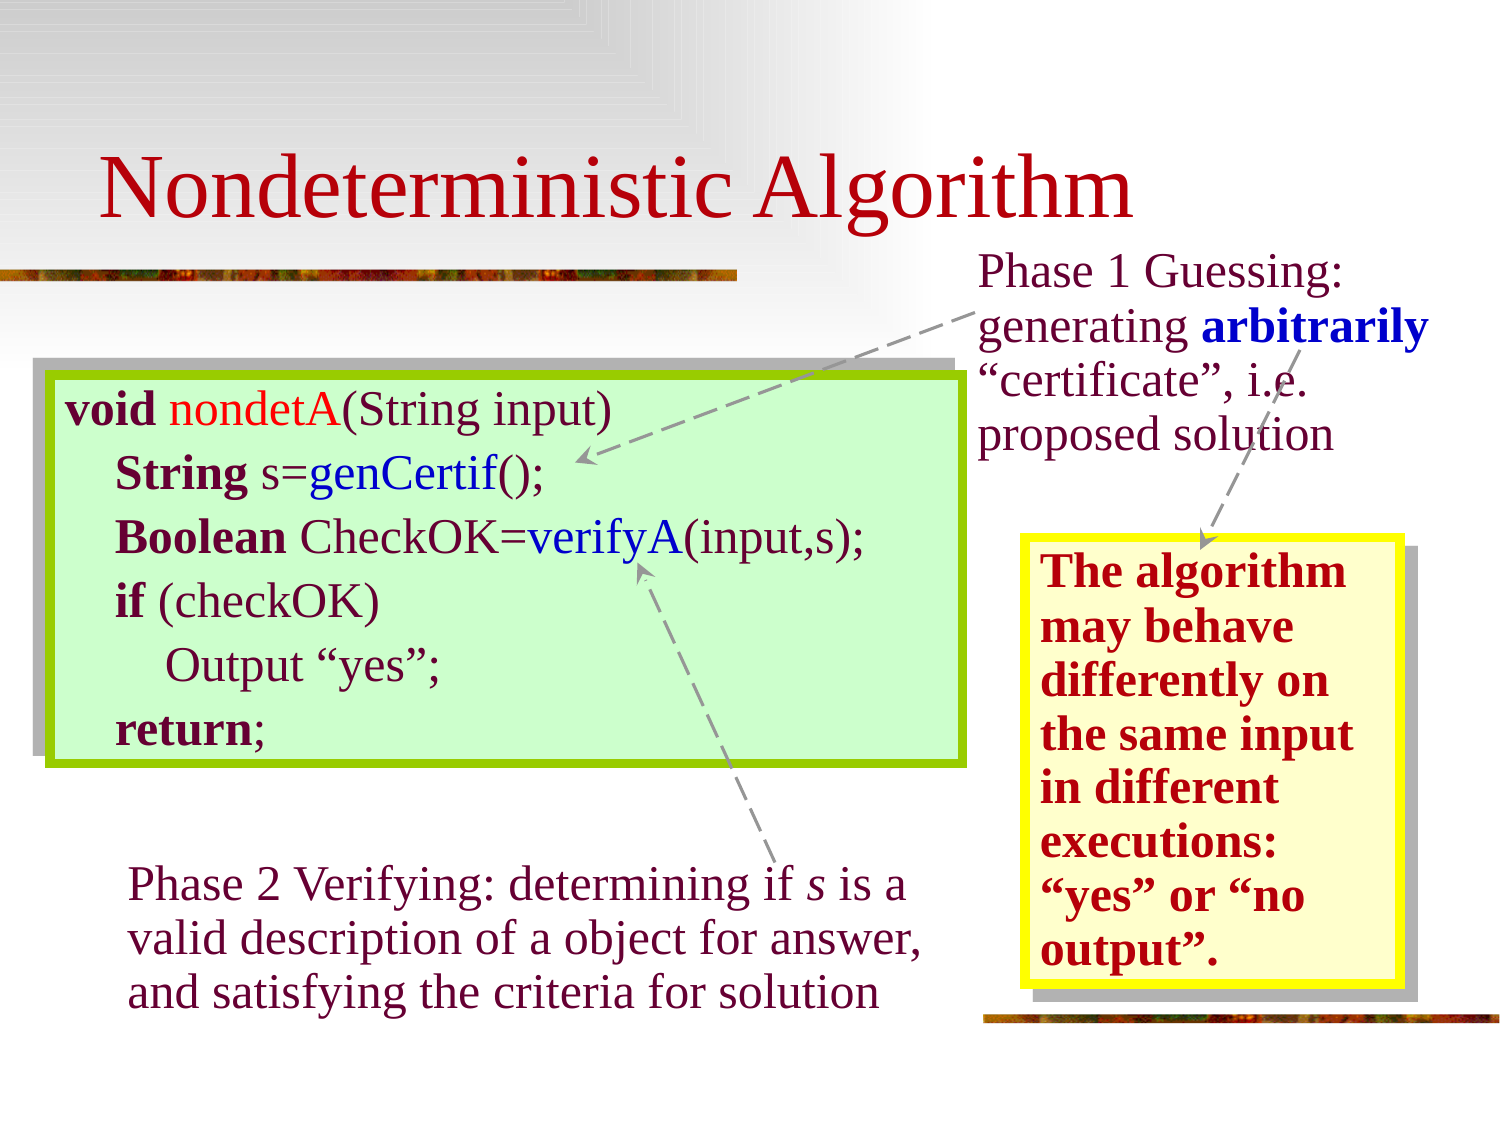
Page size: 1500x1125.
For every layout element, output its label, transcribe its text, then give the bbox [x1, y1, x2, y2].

text_box The algorithm may behave differently on the same input in different executions: “yes” or “no output”. [1024, 537, 1400, 984]
text_box [636, 562, 656, 586]
title Nondeterministic Algorithm [83, 118, 1500, 244]
text_box Phase 1 Guessing: generating arbitrarily “certificate”, i.e. proposed solution [962, 237, 1463, 469]
text_box Phase 2 Verifying: determining if s is a valid description of a object for answer, and satisfying the criteria for solution [112, 849, 950, 1027]
picture [0, 268, 737, 285]
text_box void nondetA(String input) String s=genCertif(); Boolean CheckOK=verifyA(input,s); if (checkOK) Output “yes”; return; [49, 375, 963, 764]
text_box [1200, 526, 1219, 550]
picture [983, 1013, 1500, 1026]
text_box [574, 445, 598, 465]
